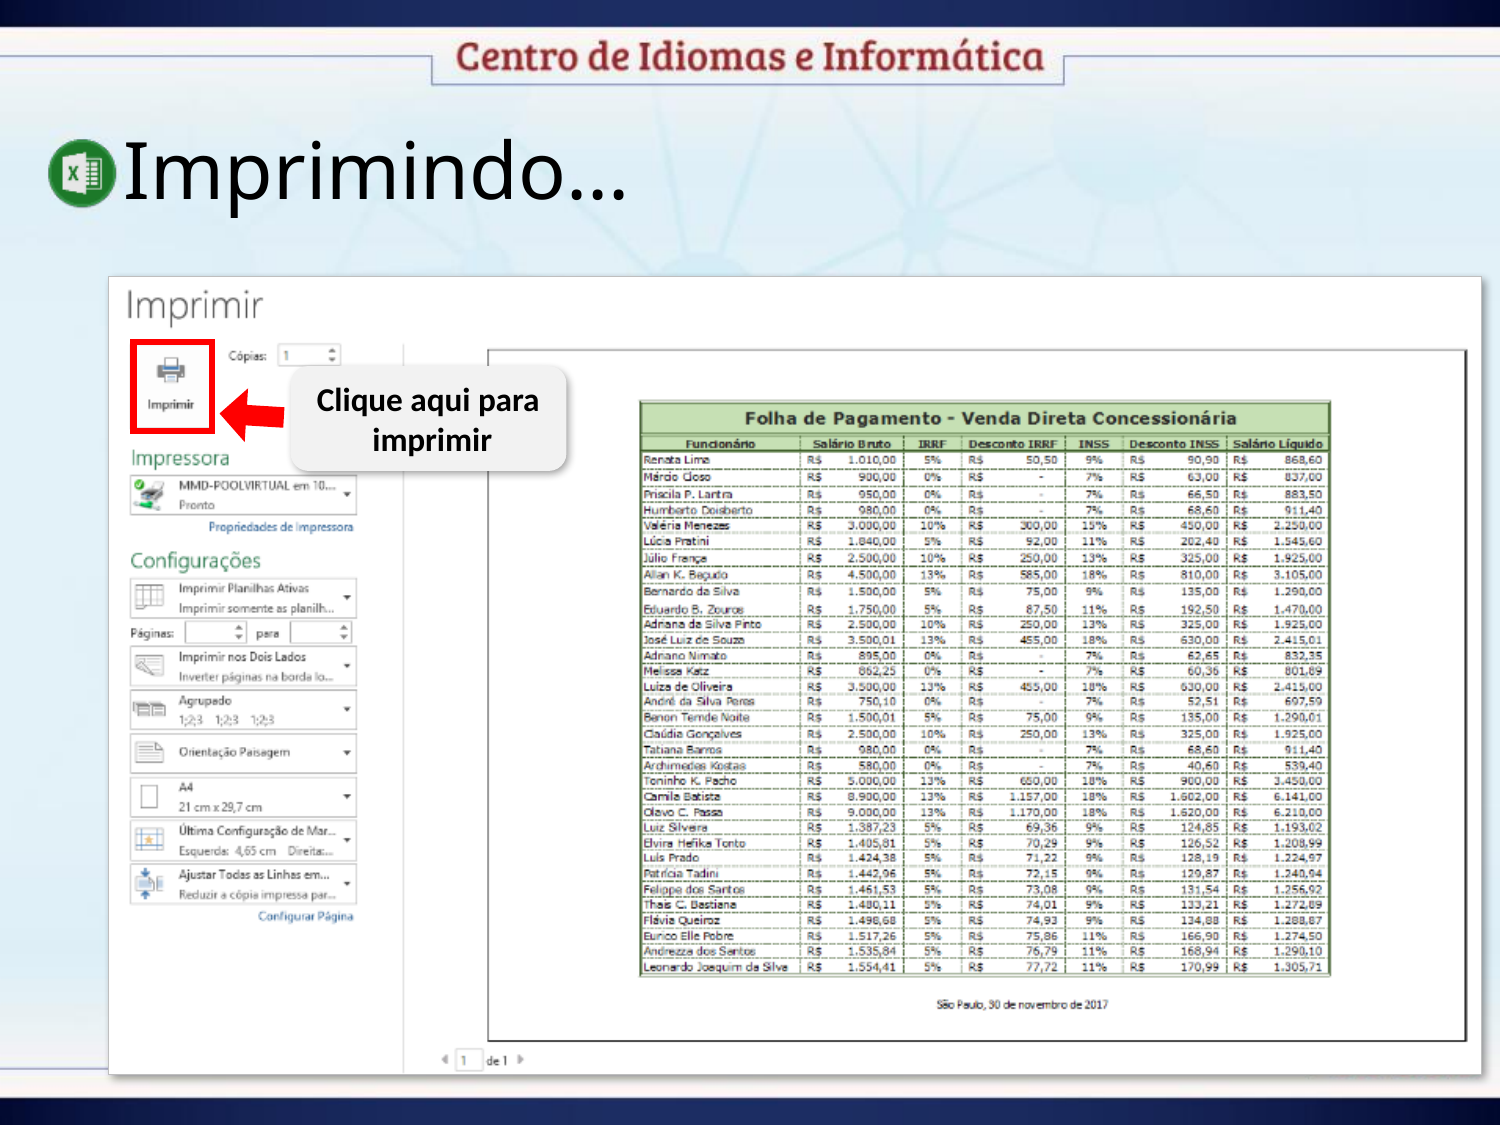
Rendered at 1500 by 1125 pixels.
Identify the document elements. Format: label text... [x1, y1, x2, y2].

text_box Imprimindo... [108, 71, 1476, 276]
picture [0, 0, 1500, 1125]
